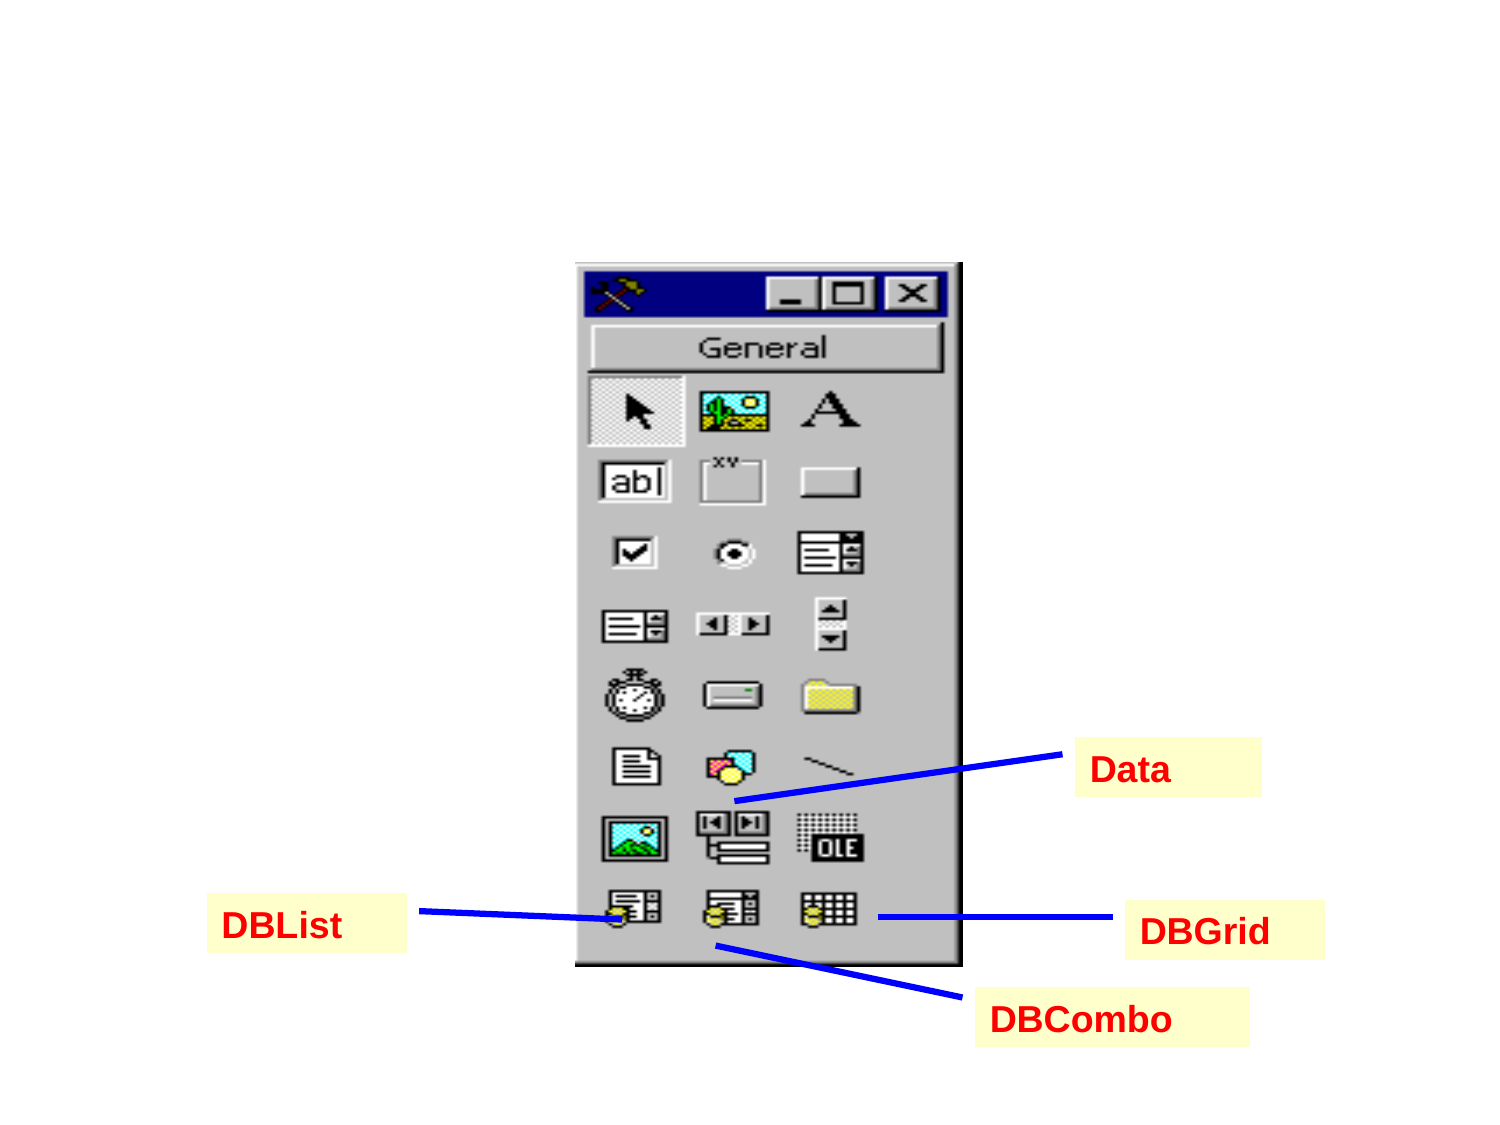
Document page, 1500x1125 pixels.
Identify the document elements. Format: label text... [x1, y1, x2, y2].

text_box DBCombo [975, 987, 1250, 1047]
picture [574, 262, 963, 967]
text_box DBGrid [1125, 900, 1325, 960]
text_box Data [1075, 737, 1262, 797]
text_box DBList [207, 893, 407, 953]
